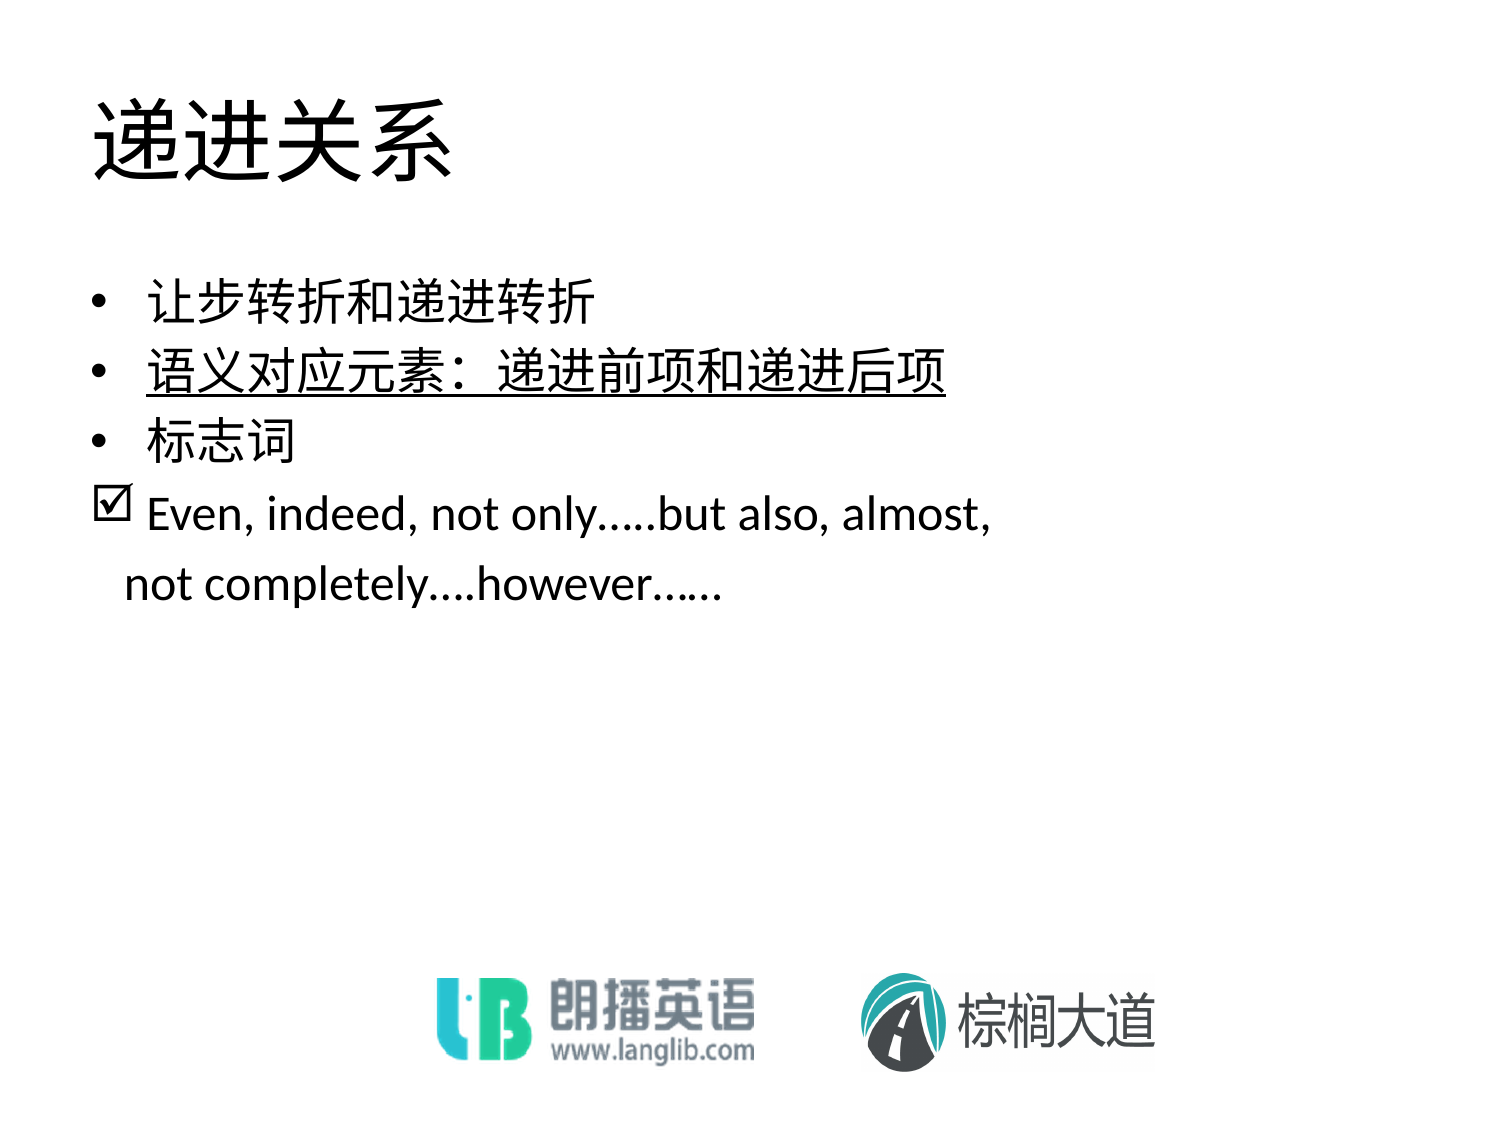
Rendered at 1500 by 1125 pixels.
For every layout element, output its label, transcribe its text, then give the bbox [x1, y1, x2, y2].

title 递进关系 [75, 45, 1425, 233]
list 让步转折和递进转折 语义对应元素：递进前项和递进后项 标志词 Even, indeed, not only…..but also, almost, not completely….however…… [75, 262, 1425, 1005]
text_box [418, 949, 1156, 1096]
